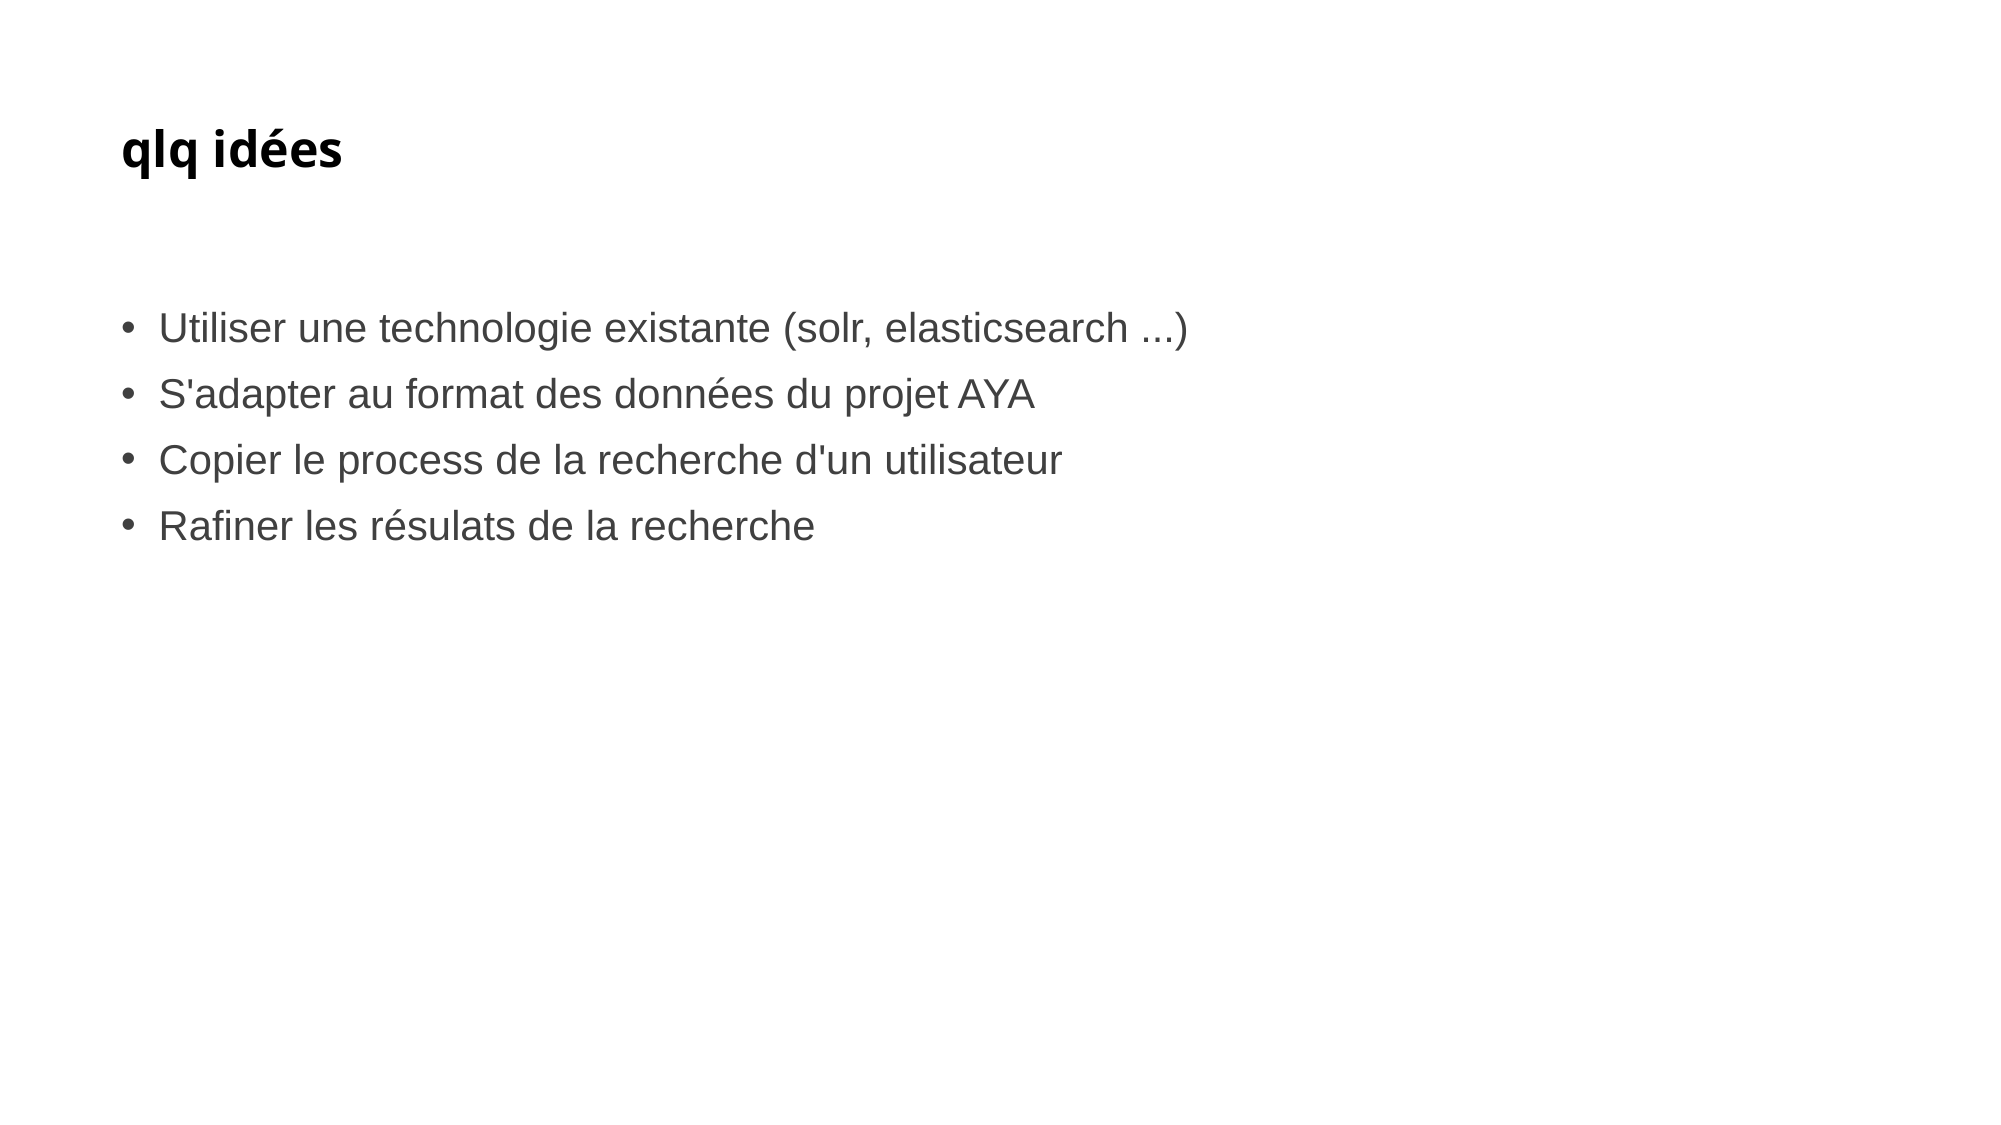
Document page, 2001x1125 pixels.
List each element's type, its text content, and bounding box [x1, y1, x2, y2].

title qlq idées [106, 42, 1832, 260]
list Utiliser une technologie existante (solr, elasticsearch ...) S'adapter au format des données du projet AYA Copier le process de la recherche d'un utilisateur Rafiner les résulats de la recherche [106, 299, 1832, 1014]
